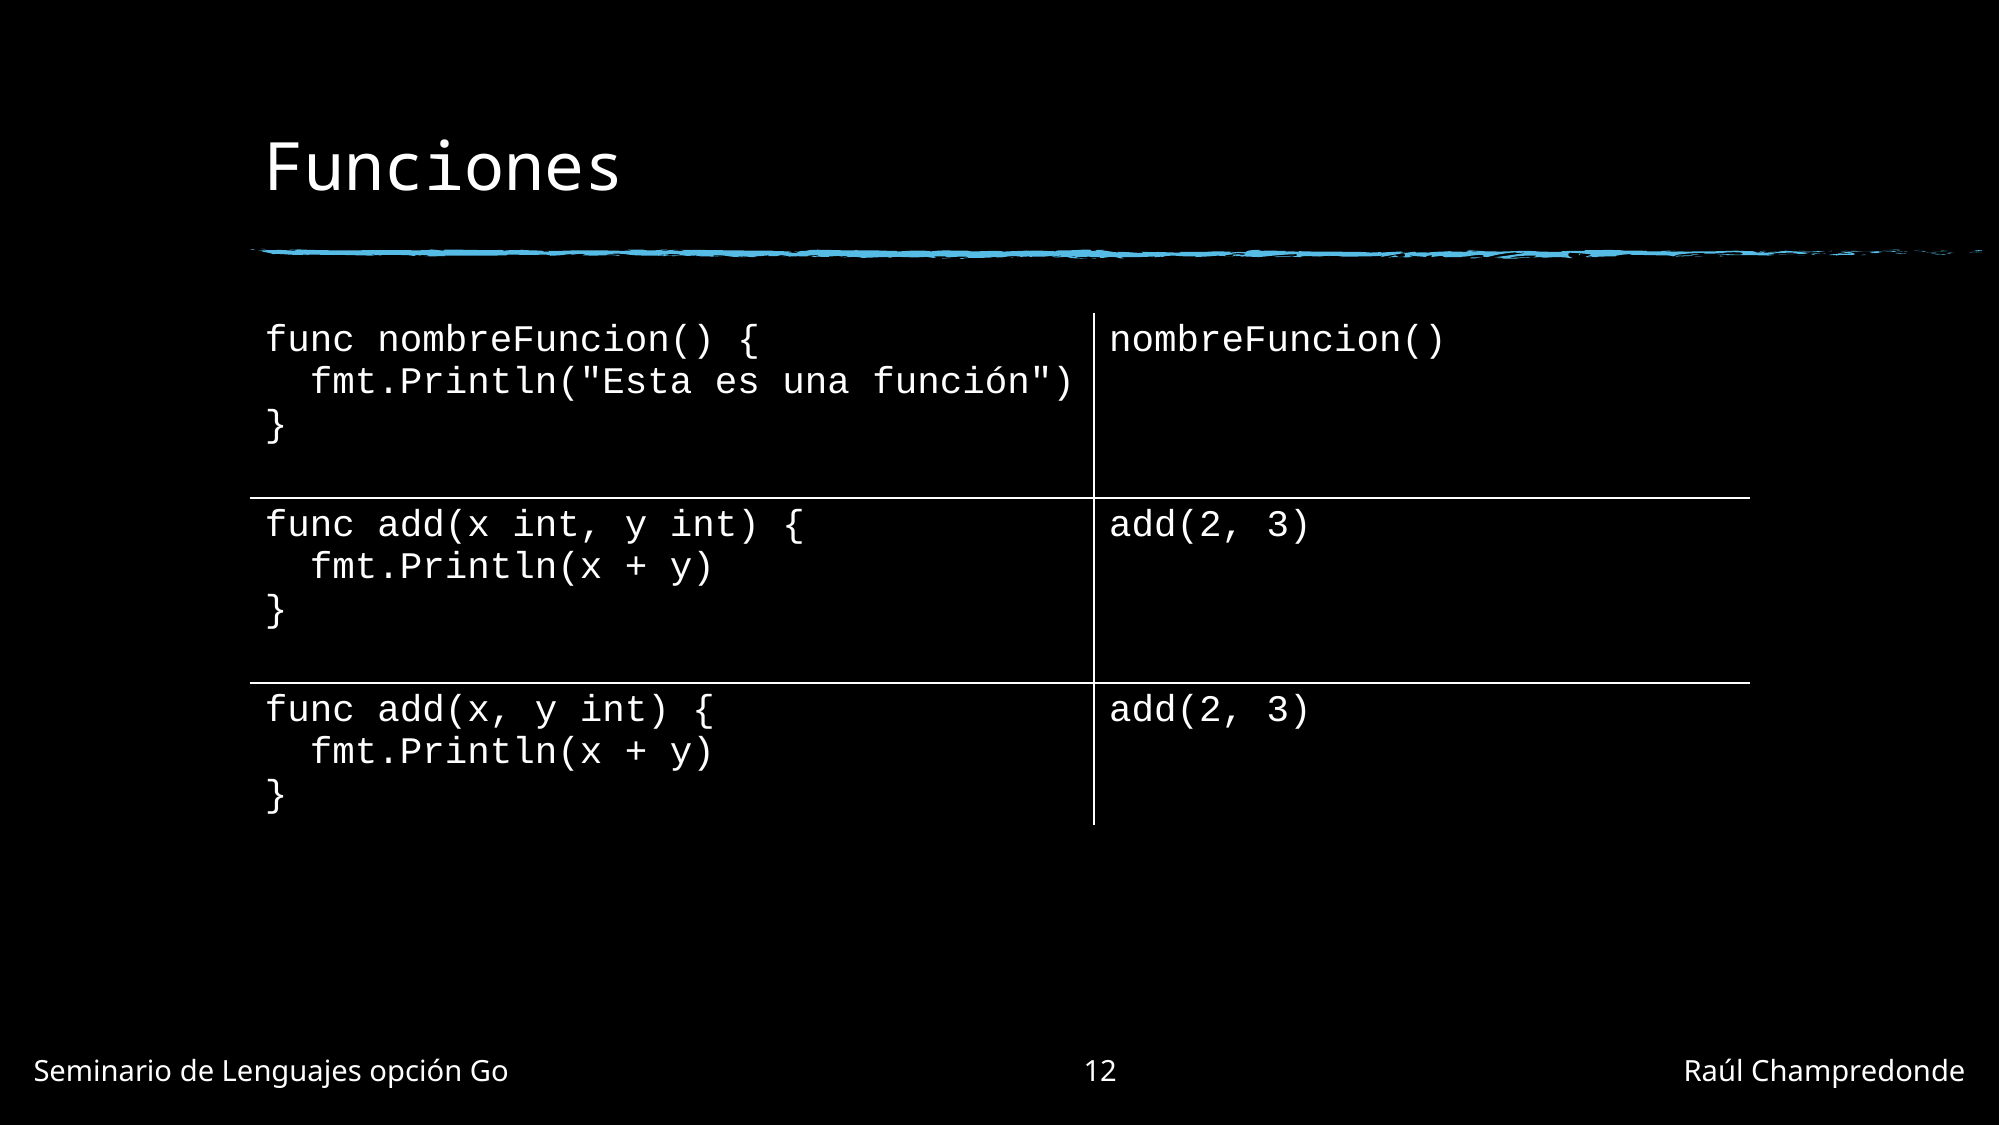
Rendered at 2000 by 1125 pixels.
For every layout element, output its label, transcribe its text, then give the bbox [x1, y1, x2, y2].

table_cell func add(x, y int) { fmt.Println(x + y) } [250, 684, 1093, 825]
table_cell add(2, 3) [1095, 684, 1750, 825]
table_cell func add(x int, y int) { fmt.Println(x + y) } [250, 499, 1093, 682]
table_cell add(2, 3) [1095, 499, 1750, 682]
table_header nombreFuncion() [1095, 313, 1750, 497]
table_header func nombreFuncion() { fmt.Println("Esta es una función") } [250, 313, 1093, 497]
footer Seminario de Lenguajes opción Go 12 Raúl Champredonde [0, 1050, 2000, 1096]
title Funciones [249, 45, 1750, 213]
